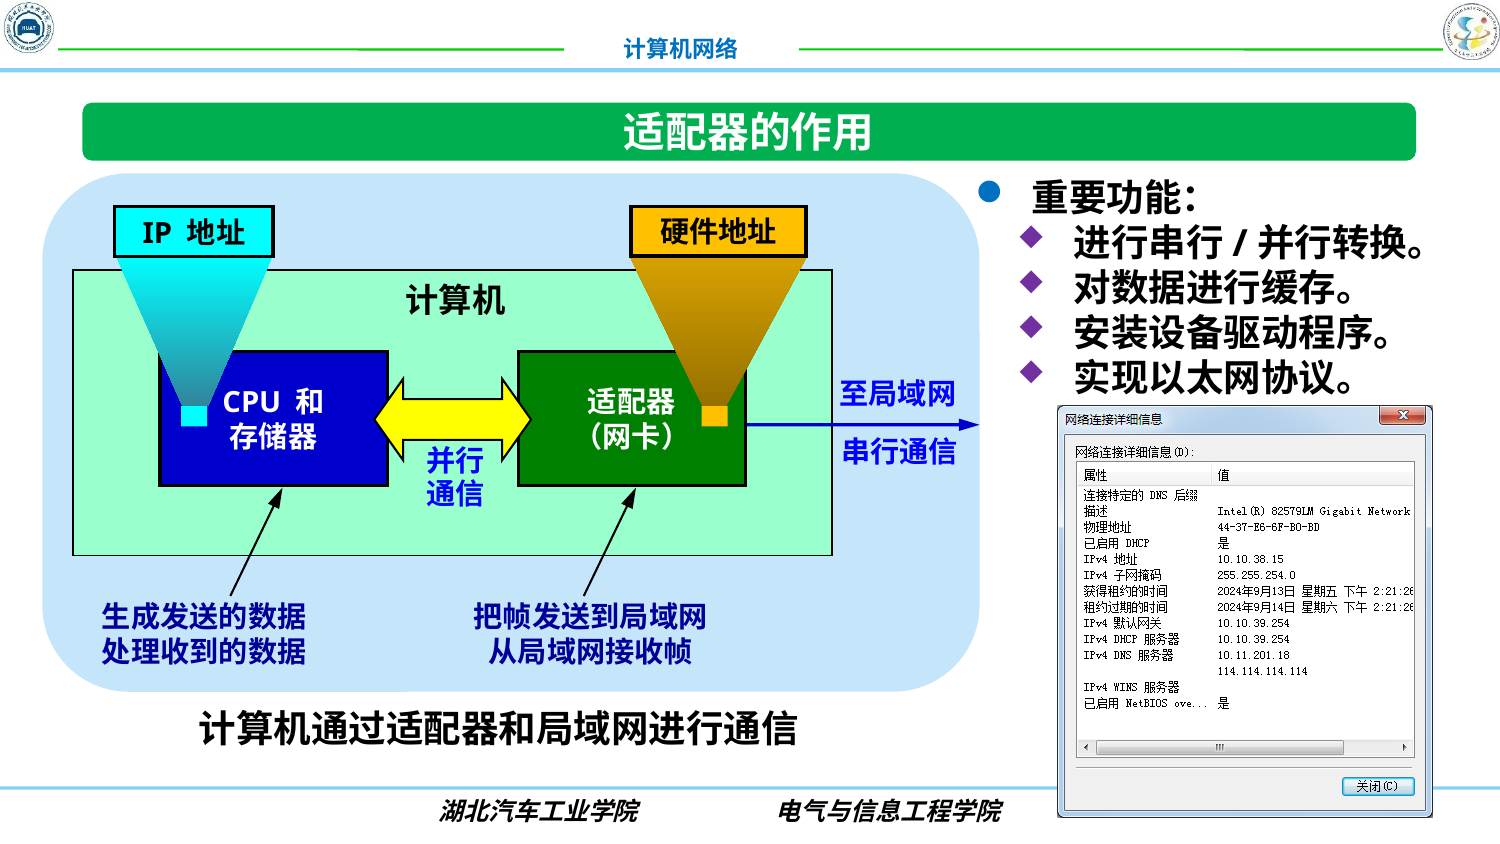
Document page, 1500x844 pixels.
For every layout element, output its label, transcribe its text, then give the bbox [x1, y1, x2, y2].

picture [0, 0, 58, 57]
text_box [92, 686, 930, 694]
text_box [82, 102, 608, 161]
text_box [40, 171, 960, 669]
picture [1057, 405, 1433, 818]
text_box 重要功能： 进行串行/并行转换。 对数据进行缓存。 安装设备驱动程序。 实现以太网协议。 [960, 166, 1500, 407]
text_box 适配器的作用 [608, 98, 890, 164]
text_box [890, 102, 1417, 161]
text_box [72, 206, 980, 678]
text_box 计算机通过适配器和局域网进行通信 [184, 698, 814, 758]
picture [1443, 3, 1500, 60]
